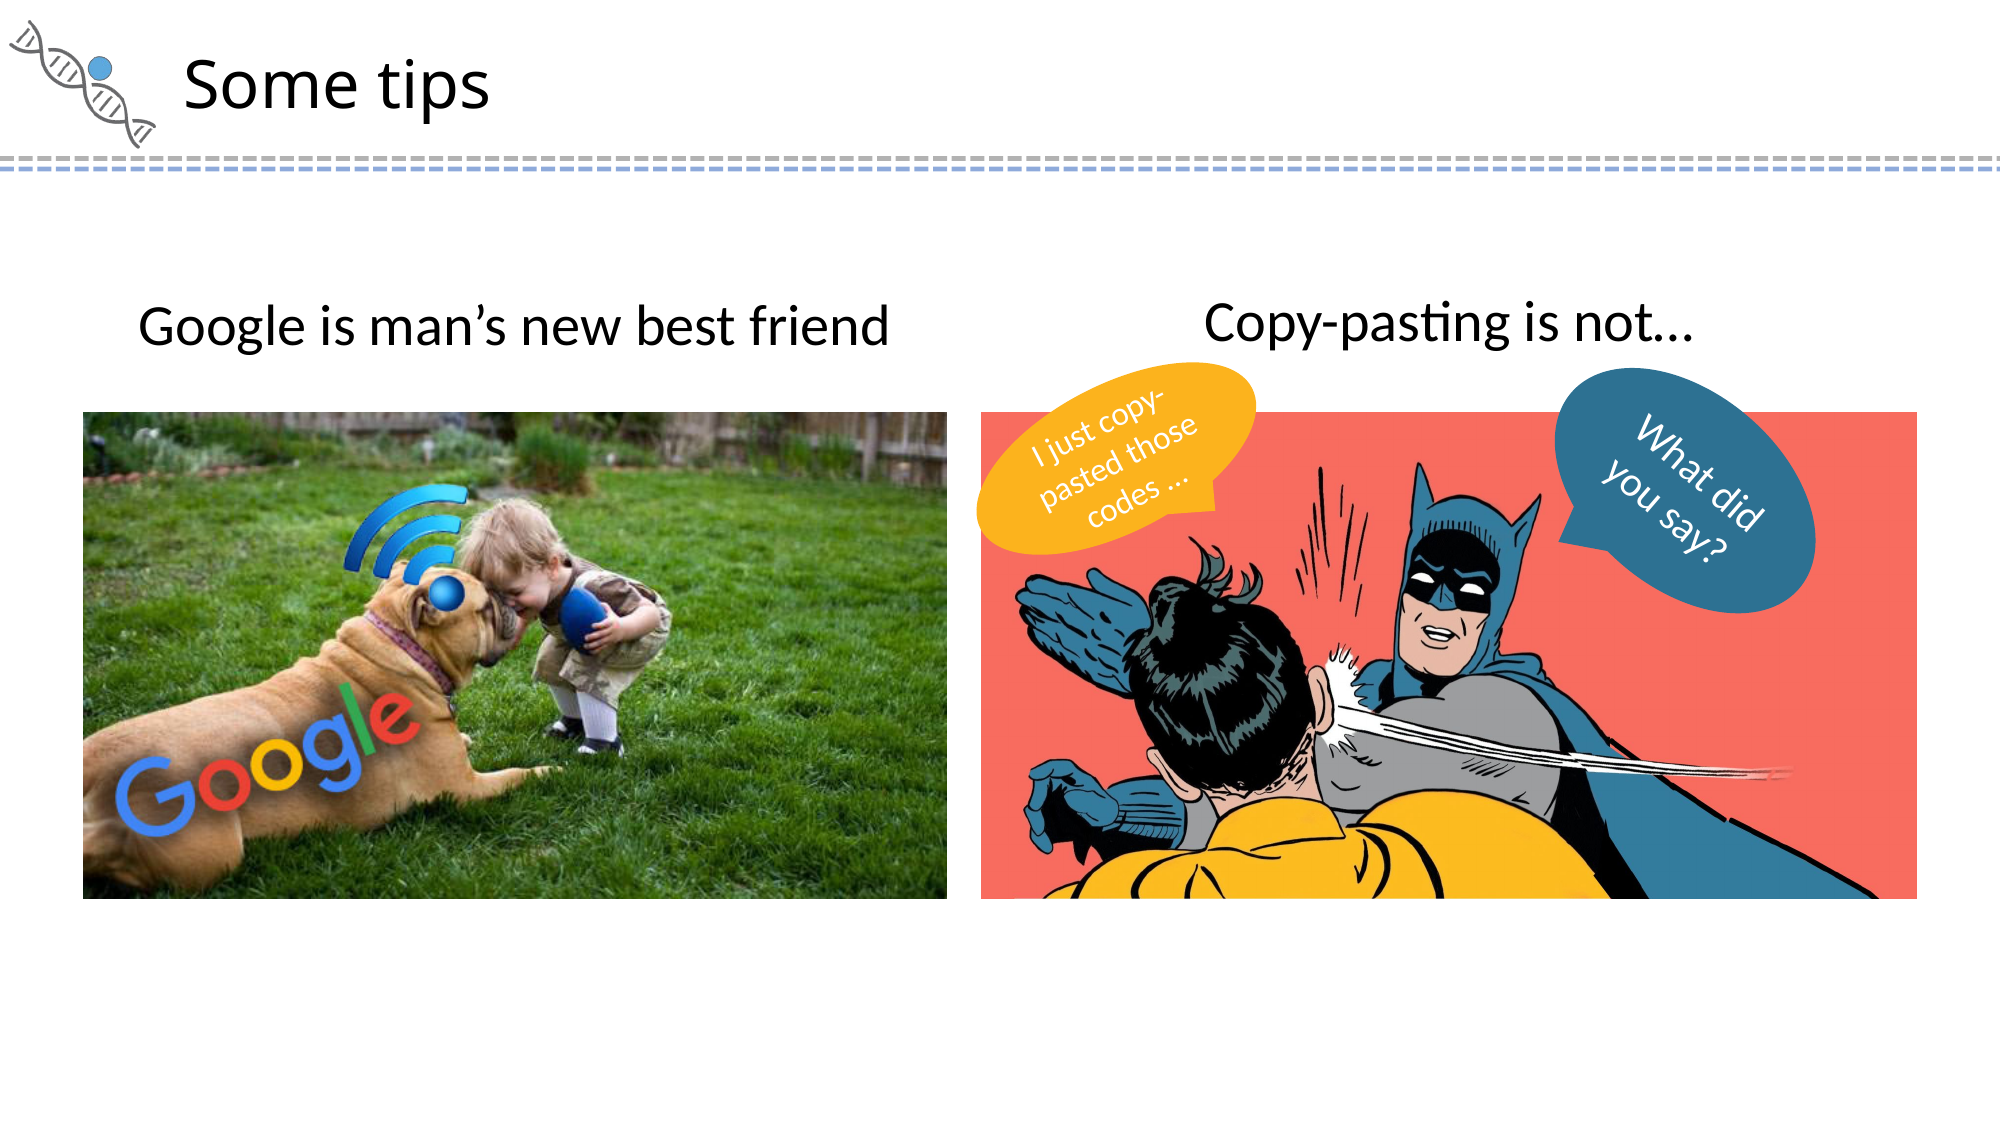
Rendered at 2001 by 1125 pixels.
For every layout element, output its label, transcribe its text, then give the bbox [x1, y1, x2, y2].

picture [83, 412, 947, 899]
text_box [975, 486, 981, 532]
text_box What did you say? [1558, 366, 1745, 412]
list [981, 412, 1917, 900]
text_box I just copy-pasted those codes … [1049, 361, 1258, 412]
text_box Copy-pasting is not… [1189, 276, 1709, 361]
title Some tips [168, 26, 1863, 149]
picture [1, 0, 156, 159]
text_box Google is man’s new best friend [123, 279, 906, 365]
